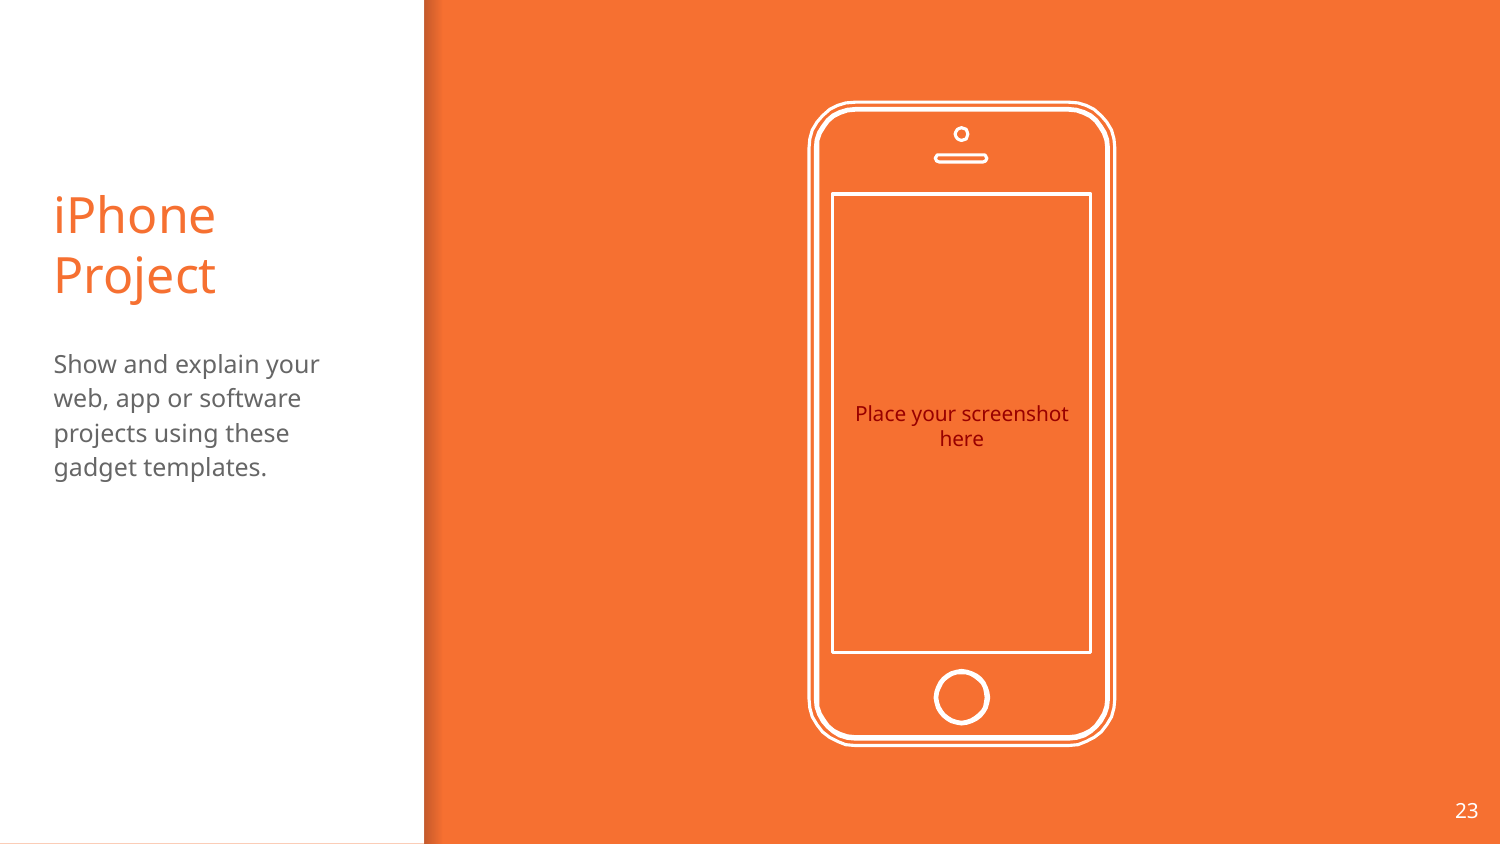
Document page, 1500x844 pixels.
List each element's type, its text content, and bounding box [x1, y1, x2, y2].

slide_number ‹#› [1403, 779, 1494, 844]
text_box [809, 102, 1115, 746]
title iPhone Project [38, 94, 375, 319]
list Show and explain your web, app or software projects using these gadget templates. [38, 328, 375, 748]
text_box Place your screenshot here [831, 195, 1093, 657]
